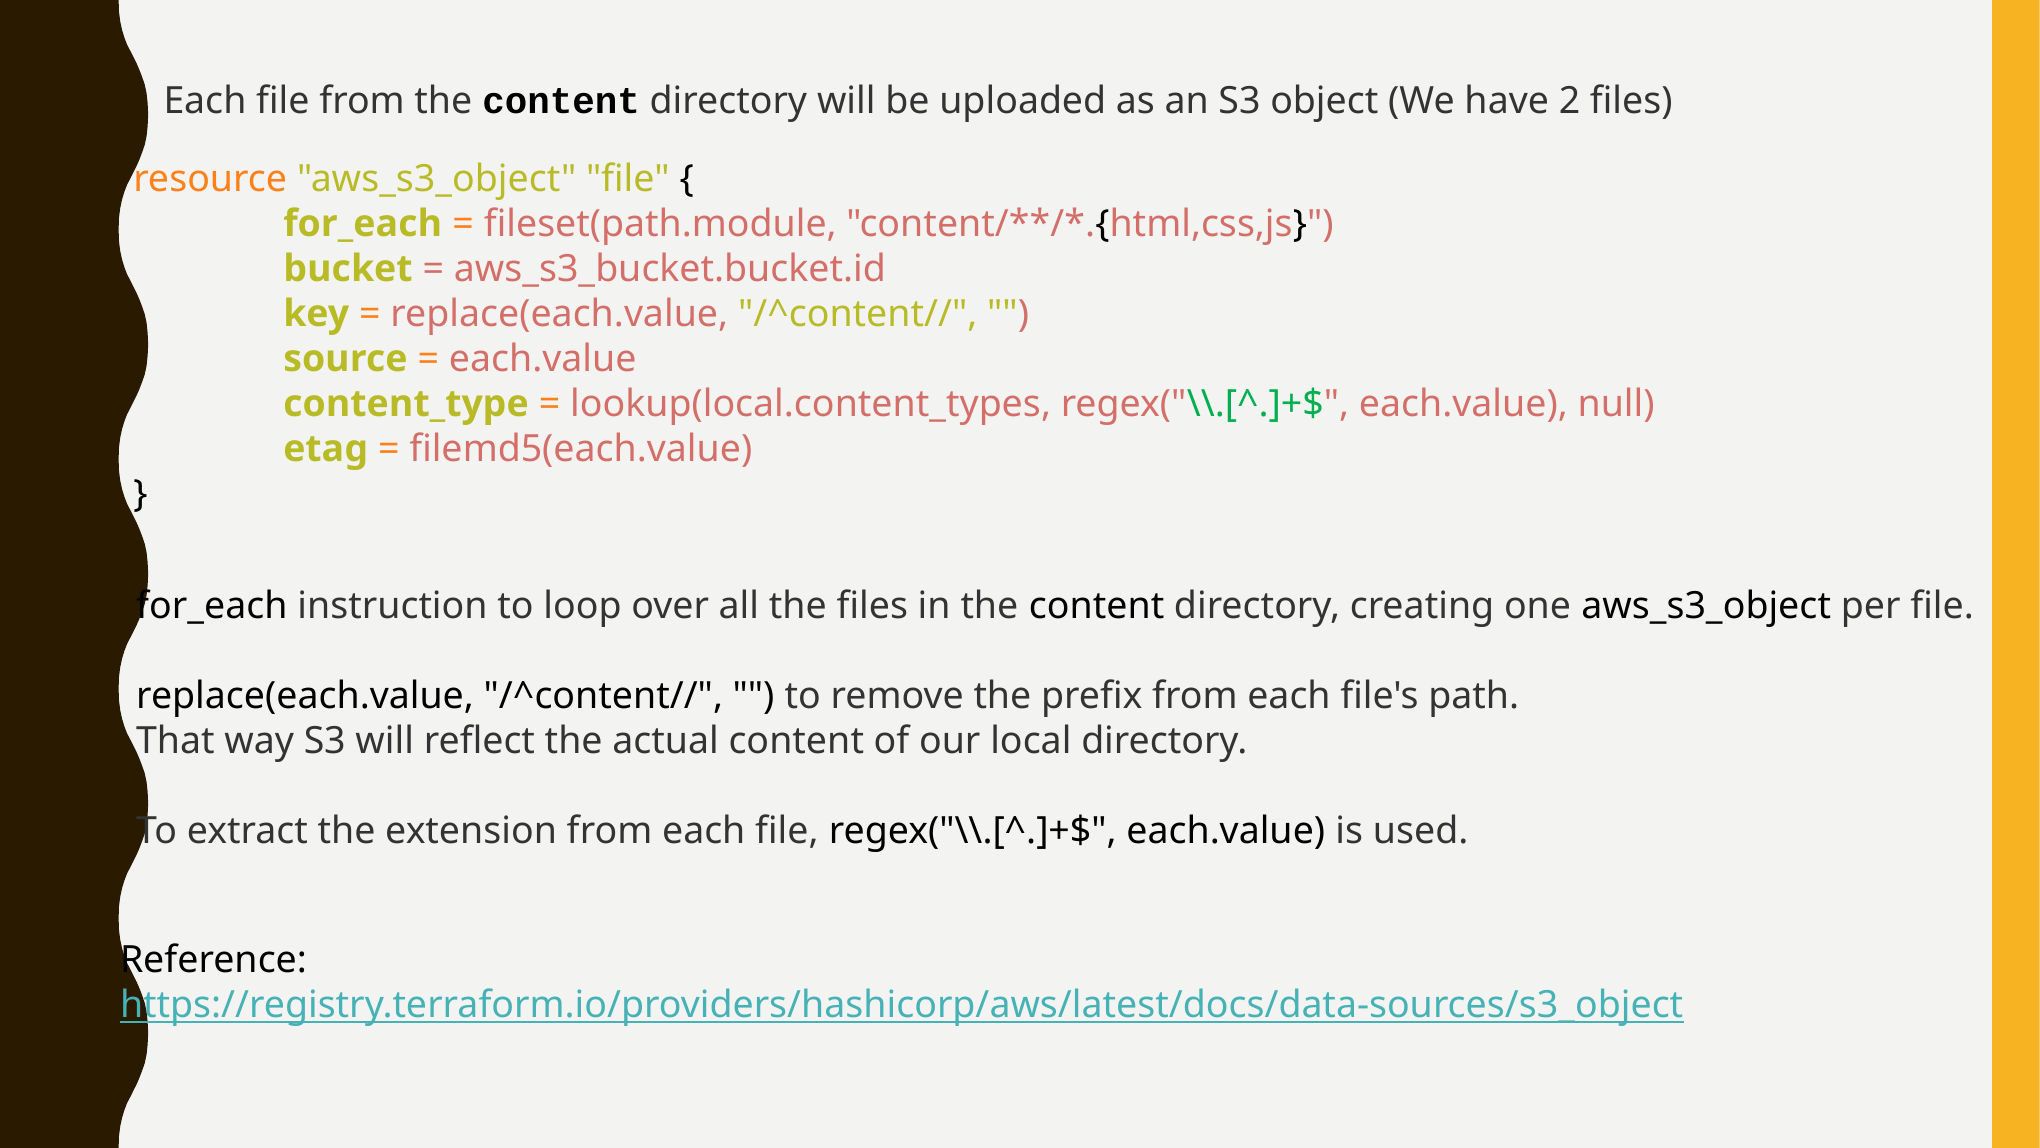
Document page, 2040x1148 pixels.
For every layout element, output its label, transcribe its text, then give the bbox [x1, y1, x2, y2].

text_box resource "aws_s3_object" "file" { for_each = fileset(path.module, "content/**/*.{html,css,js}") bucket = aws_s3_bucket.bucket.id key = replace(each.value, "/^content//", "") source = each.value content_type = lookup(local.content_types, regex("\\.[^.]+$", each.value), null) etag = filemd5(each.value) } [118, 146, 1680, 522]
text_box Reference: https://registry.terraform.io/providers/hashicorp/aws/latest/docs/data-sources/s3_object [105, 927, 1700, 1084]
text_box Each file from the content directory will be uploaded as an S3 object (We have 2 files) [148, 68, 1689, 129]
text_box for_each instruction to loop over all the files in the content directory, creating one aws_s3_object per file. replace(each.value, "/^content//", "") to remove the prefix from each file's path. That way S3 will reflect the actual content of our local directory. To extract the extension from each file, regex("\\.[^.]+$", each.value) is used. [121, 573, 1989, 859]
